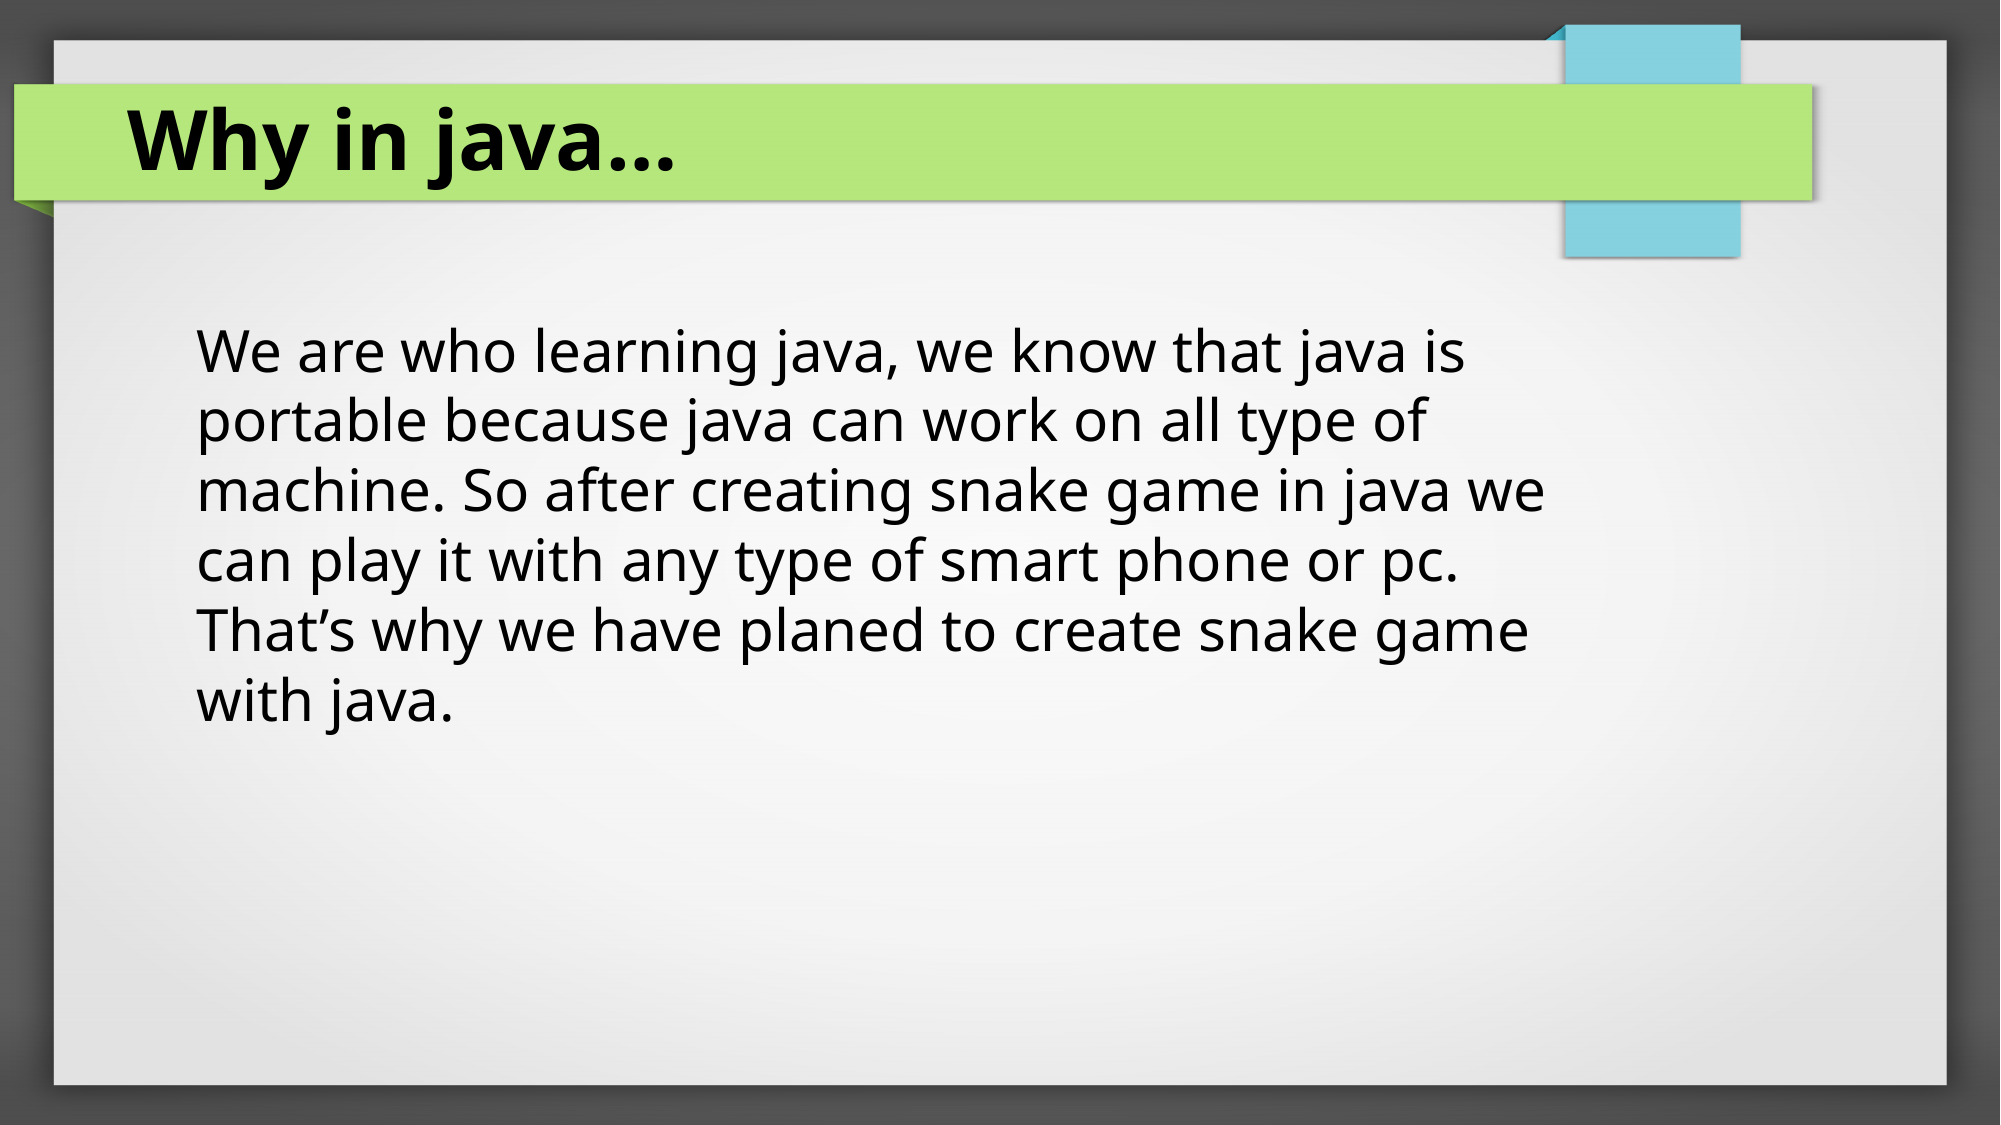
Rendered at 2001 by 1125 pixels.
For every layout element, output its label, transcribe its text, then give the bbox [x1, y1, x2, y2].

picture [0, 0, 2000, 1125]
text_box We are who learning java, we know that java is portable because java can work on all type of machine. So after creating snake game in java we can play it with any type of smart phone or pc. That’s why we have planed to create snake game with java. [181, 306, 1634, 741]
text_box Why in java… [112, 79, 693, 195]
